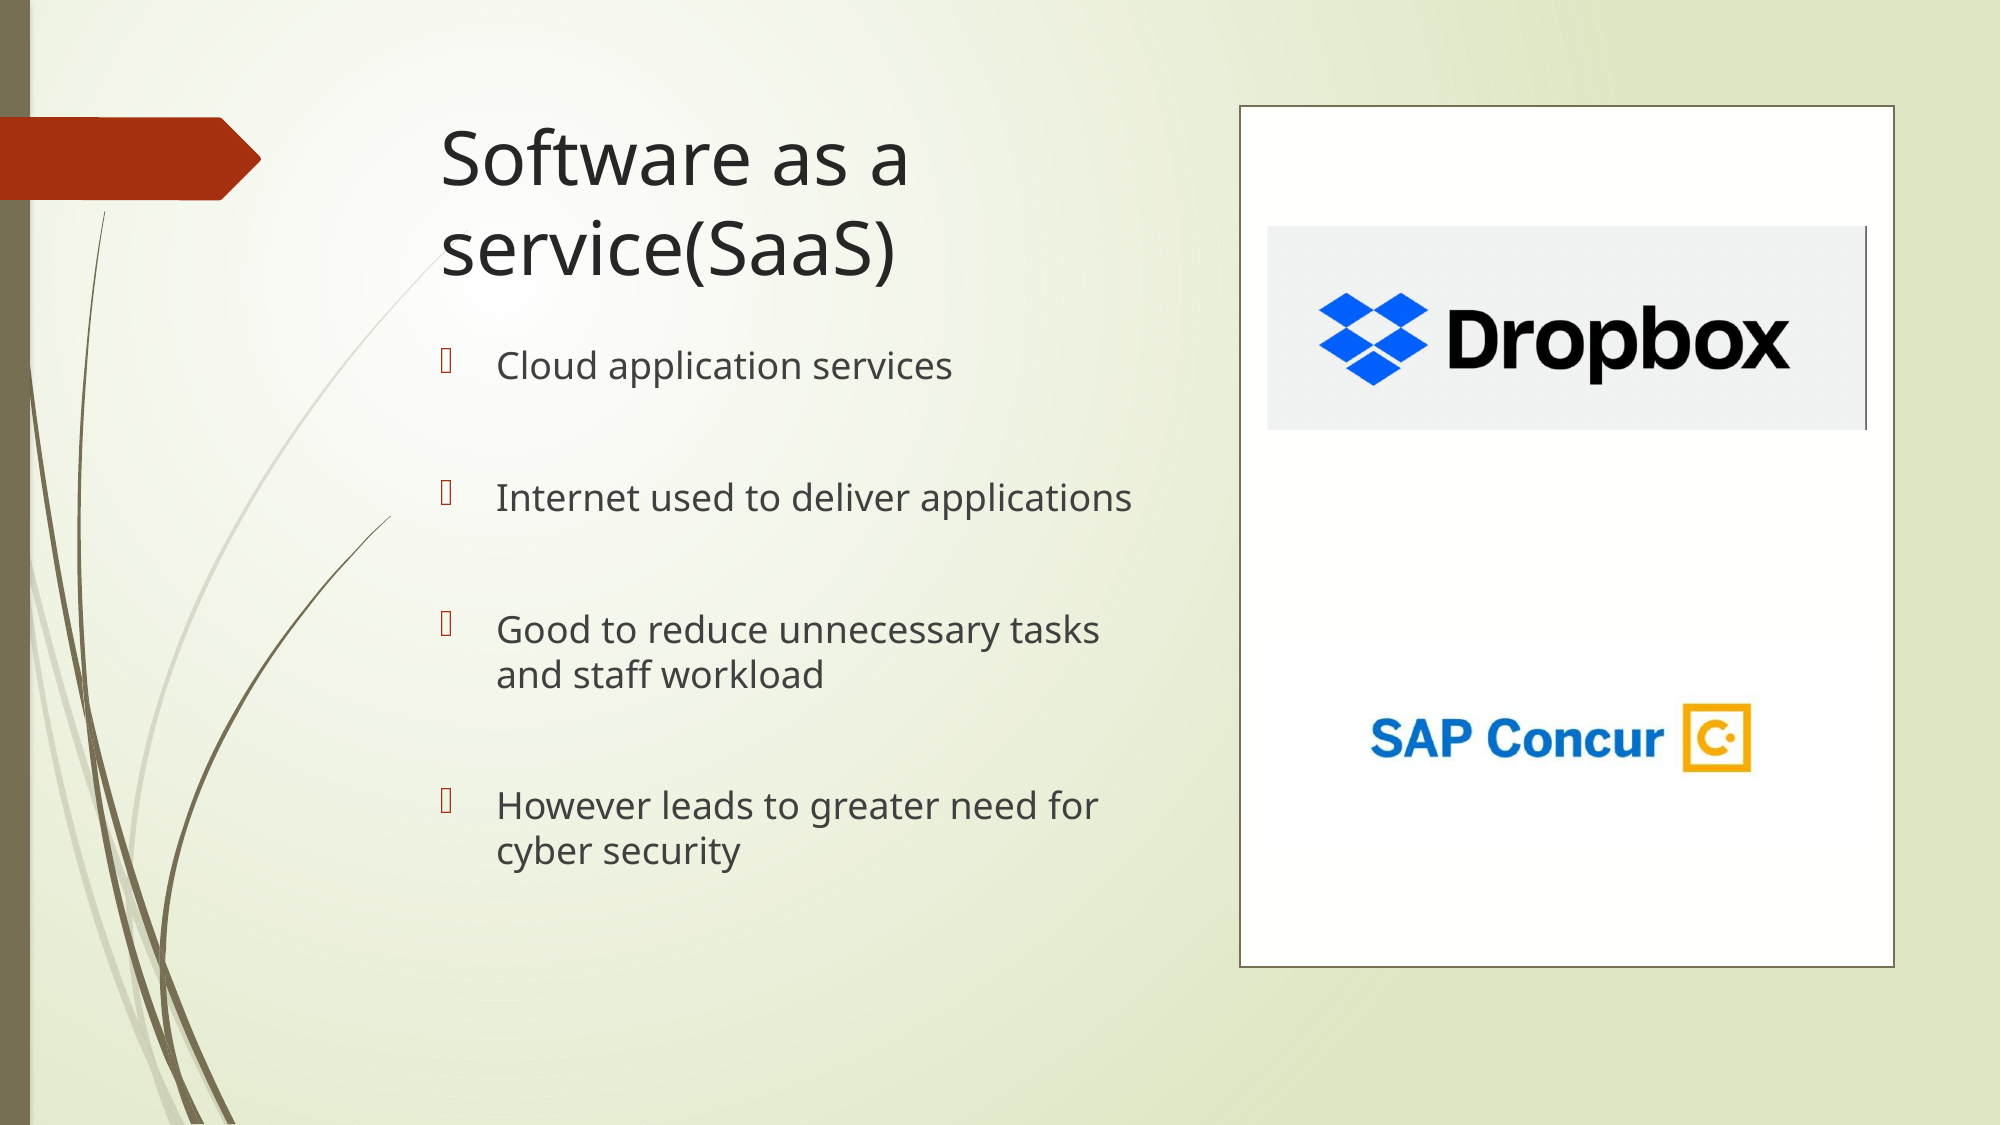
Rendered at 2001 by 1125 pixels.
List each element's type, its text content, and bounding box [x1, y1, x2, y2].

list Cloud application services Internet used to deliver applications Good to reduce unnecessary tasks and staff workload However leads to greater need for cyber security [424, 334, 1186, 970]
text_box [1239, 105, 1895, 968]
picture [1267, 226, 1867, 430]
title Software as a service(SaaS) [425, 102, 1186, 313]
picture [1267, 641, 1867, 848]
